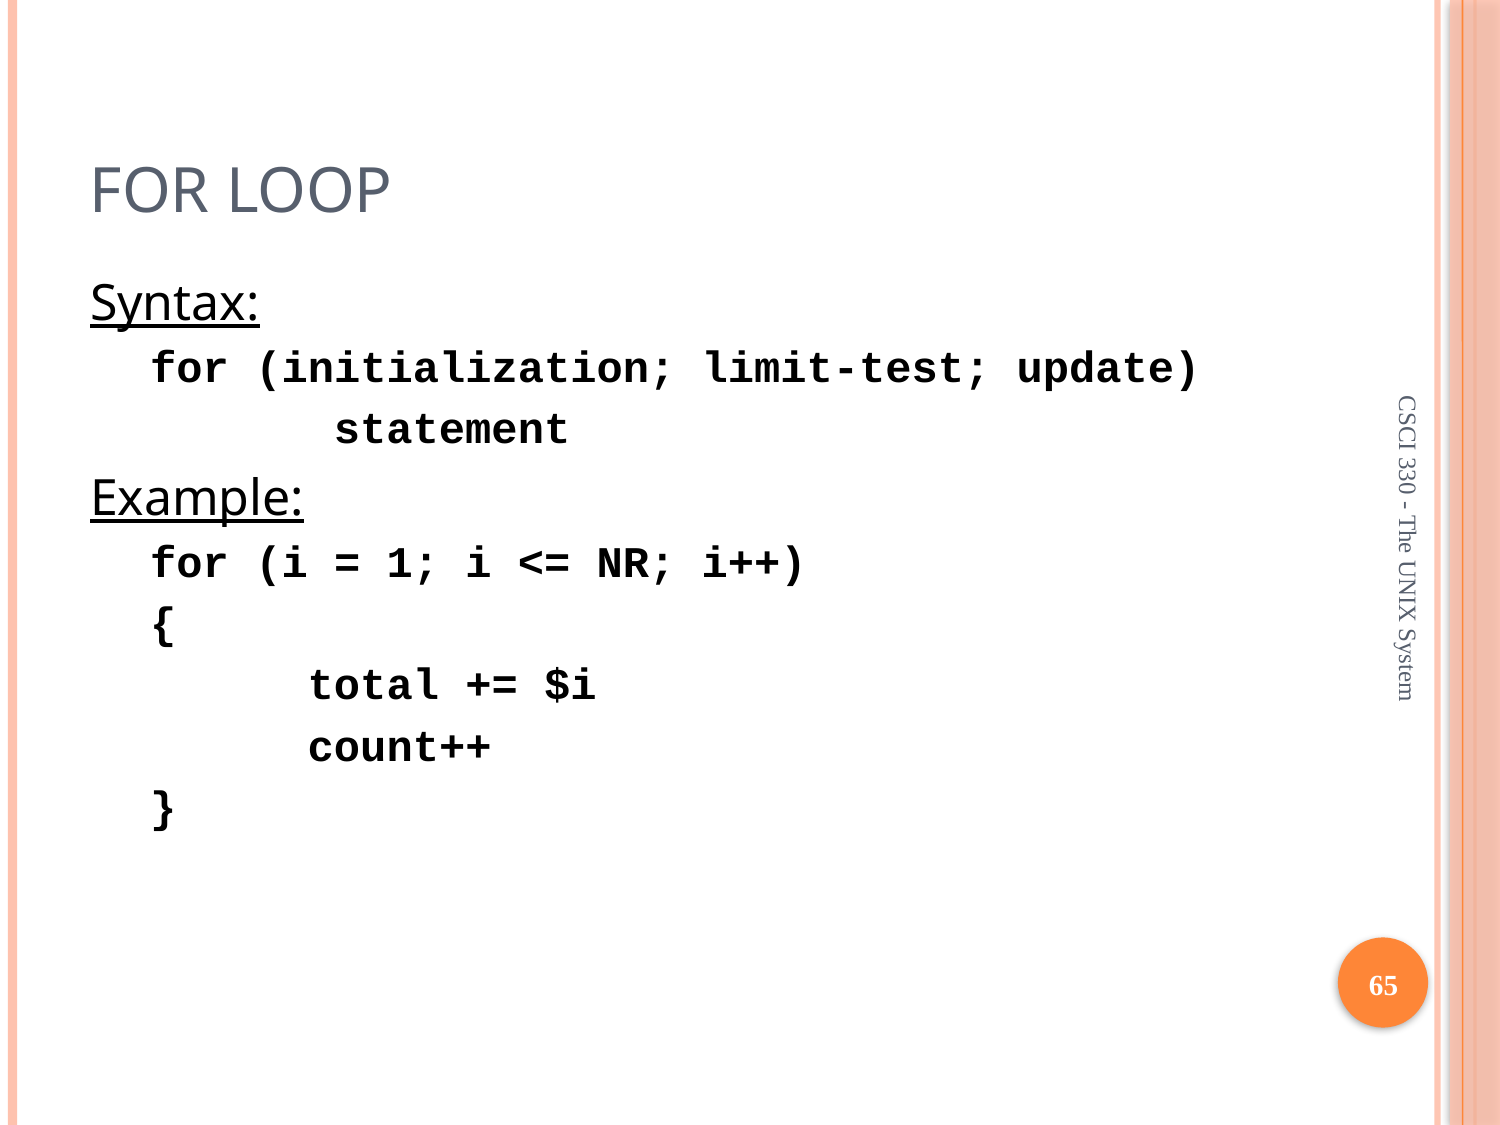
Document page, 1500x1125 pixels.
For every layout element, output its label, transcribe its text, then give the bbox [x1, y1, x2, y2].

title for Loop [75, 45, 1300, 233]
list Syntax: for (initialization; limit-test; update) statement Example: for (i = 1; i <= NR; i++) { total += $i count++ } [74, 262, 1301, 1063]
footer CSCI 330 - The UNIX System [1379, 380, 1440, 906]
slide_number 65 [1333, 940, 1434, 1026]
